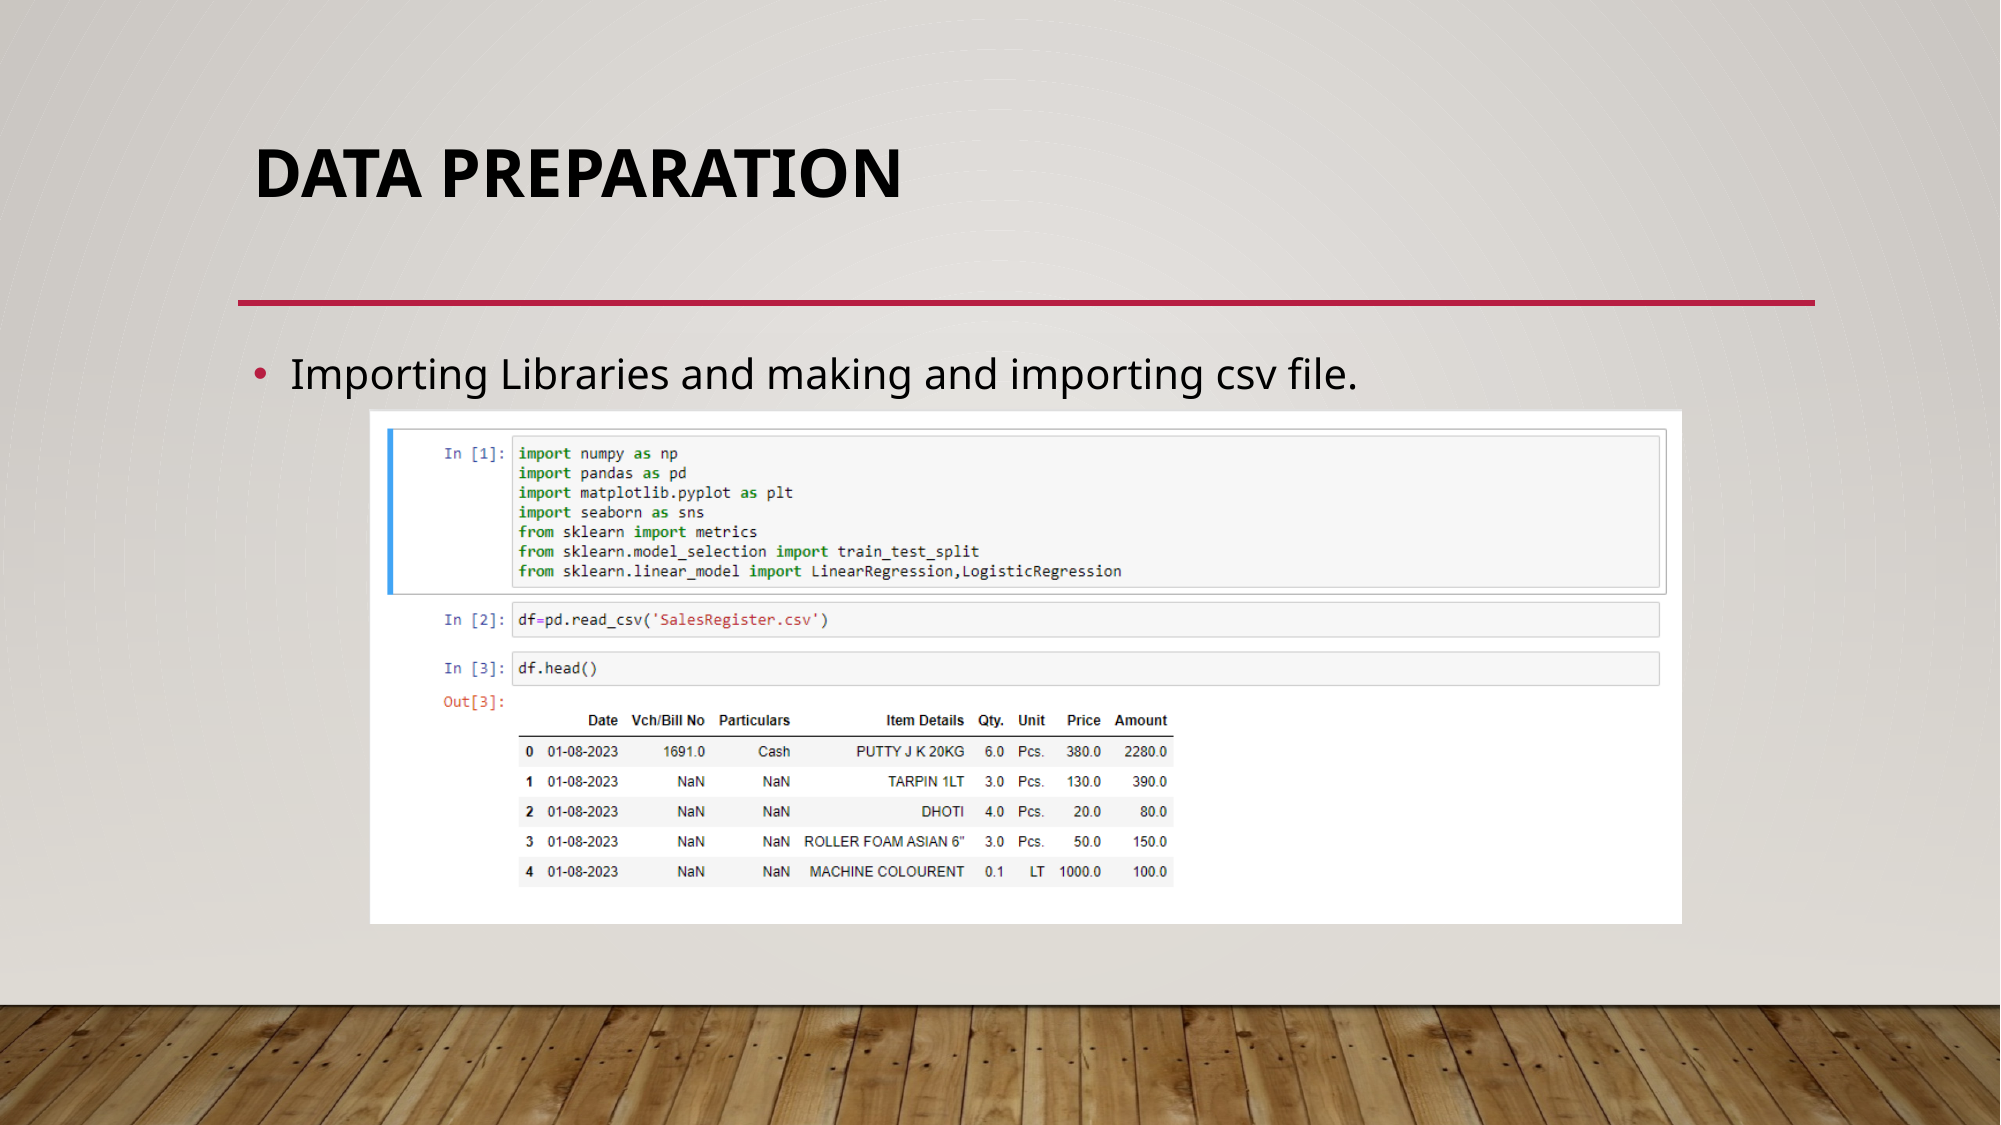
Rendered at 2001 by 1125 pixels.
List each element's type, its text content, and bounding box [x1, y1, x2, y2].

picture [369, 409, 1682, 924]
picture [0, 1005, 2000, 1125]
list Importing Libraries and making and importing csv file. [238, 330, 1814, 897]
title Data Preparation [238, 131, 1814, 305]
